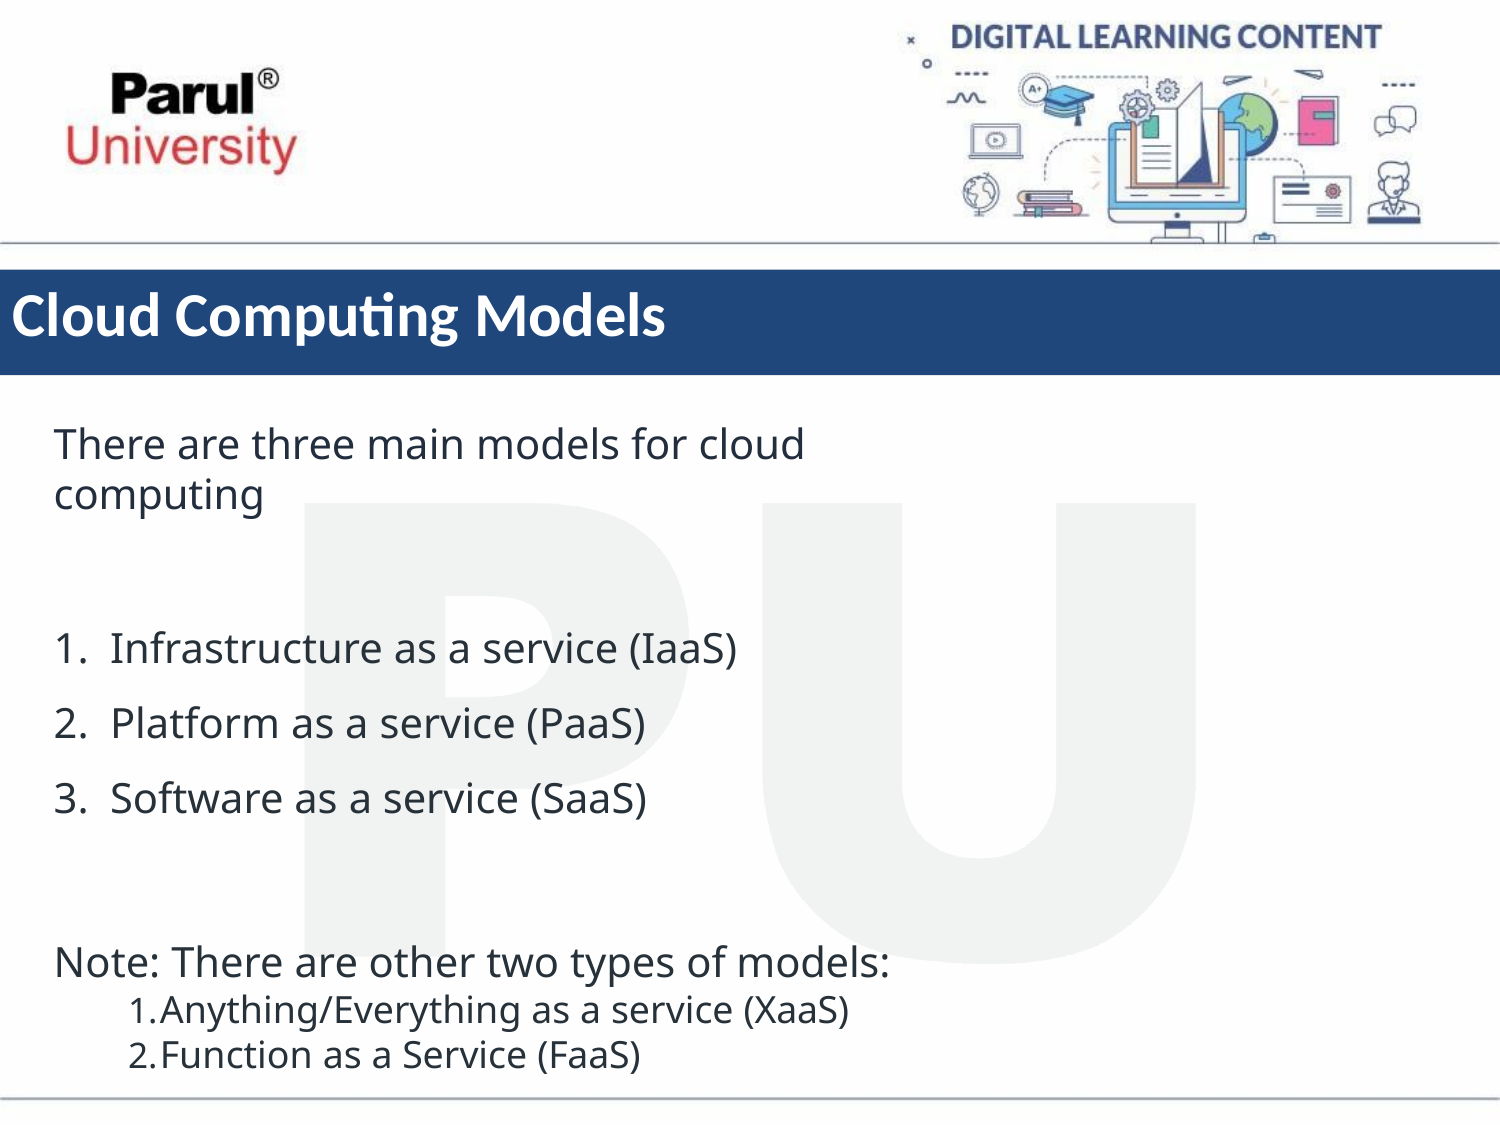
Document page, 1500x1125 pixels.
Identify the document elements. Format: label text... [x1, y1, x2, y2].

picture [0, 0, 1500, 269]
title Cloud Computing Models [10, 272, 1490, 462]
picture [0, 376, 1500, 1125]
text_box There are three main models for cloud computing Infrastructure as a service (IaaS) Platform as a service (PaaS) Software as a service (SaaS) Note: There are other two types of models: Anything/Everything as a service (XaaS) Function as a Service (FaaS) [51, 415, 966, 1076]
